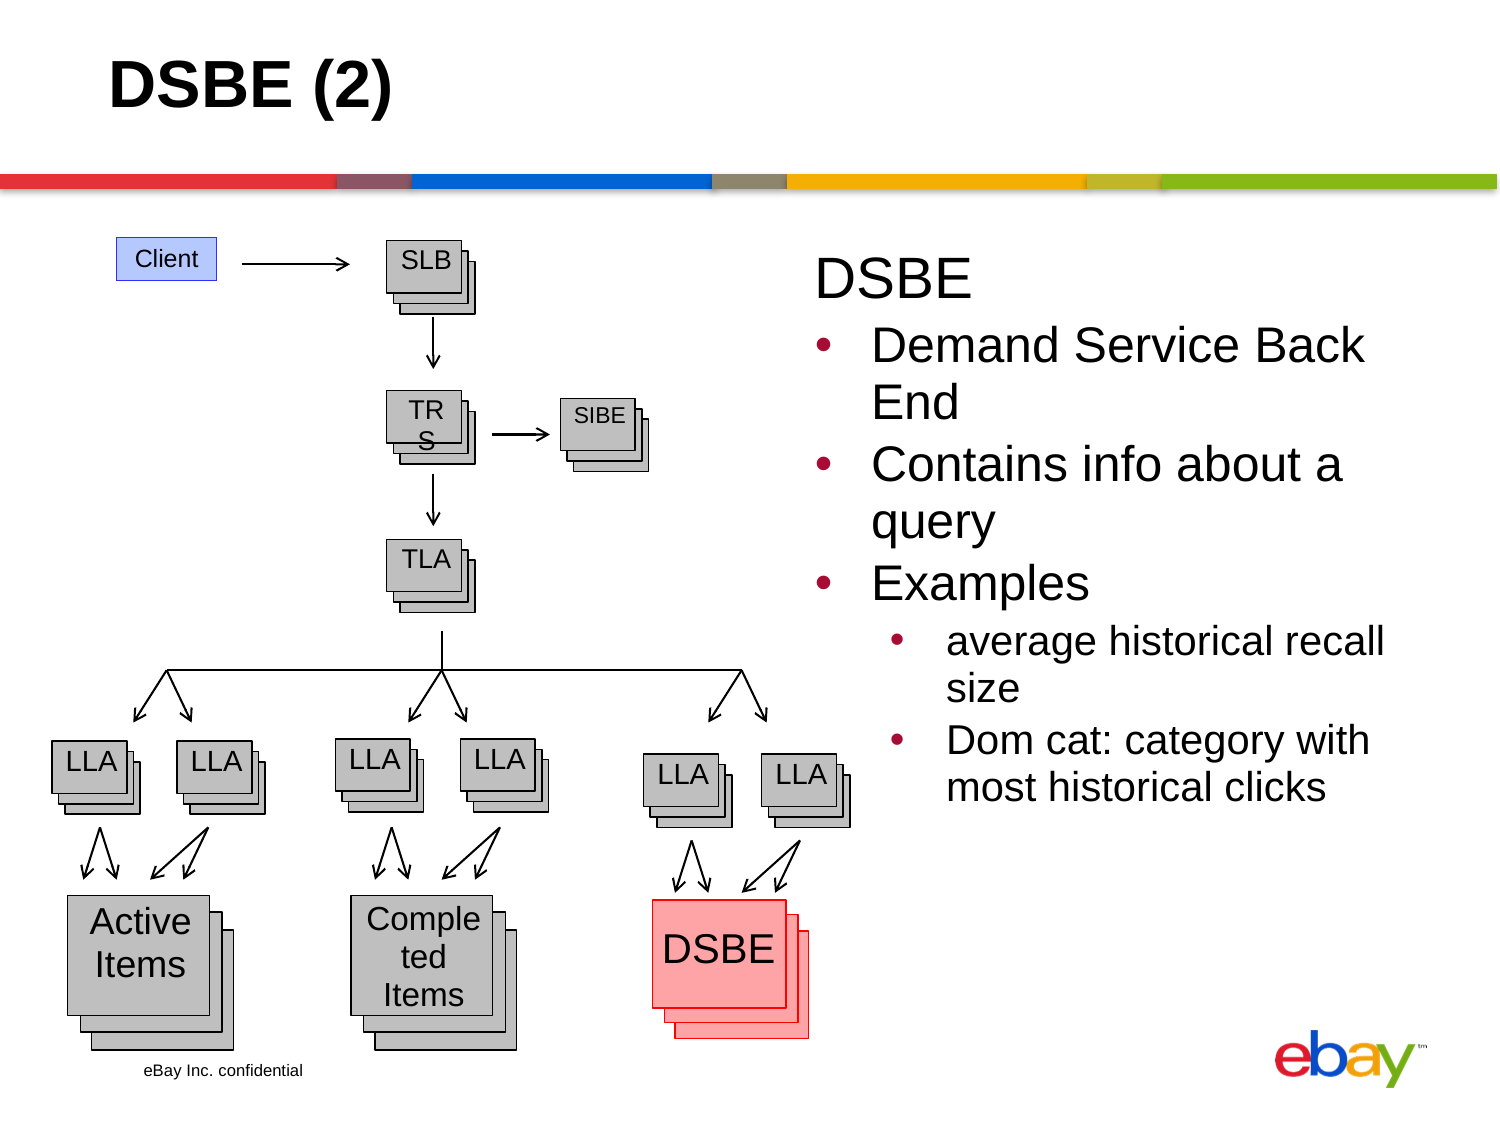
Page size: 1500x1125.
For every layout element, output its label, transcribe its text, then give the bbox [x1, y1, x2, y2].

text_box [374, 827, 389, 880]
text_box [674, 840, 689, 894]
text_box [443, 669, 467, 723]
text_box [168, 669, 192, 723]
text_box DSBE Demand Service Back End Contains info about a query Examples average historical recall size Dom cat: category with most historical clicks [800, 237, 1425, 819]
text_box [458, 735, 549, 813]
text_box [49, 737, 141, 815]
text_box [384, 237, 476, 315]
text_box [384, 535, 476, 613]
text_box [707, 669, 742, 723]
text_box Client [116, 237, 217, 281]
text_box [384, 387, 476, 465]
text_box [557, 394, 649, 472]
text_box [474, 827, 501, 880]
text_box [407, 669, 442, 723]
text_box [99, 827, 117, 880]
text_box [133, 669, 167, 723]
title DSBE (2) [93, 18, 1426, 138]
picture [1275, 1030, 1427, 1088]
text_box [391, 827, 409, 880]
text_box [149, 827, 180, 880]
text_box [641, 750, 733, 828]
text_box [741, 840, 772, 894]
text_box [66, 892, 234, 1051]
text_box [774, 840, 801, 894]
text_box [637, 899, 809, 1039]
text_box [759, 750, 851, 828]
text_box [183, 827, 209, 880]
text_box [691, 840, 709, 894]
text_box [332, 735, 424, 813]
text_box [744, 669, 767, 723]
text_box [349, 892, 517, 1051]
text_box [174, 737, 266, 815]
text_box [83, 827, 97, 880]
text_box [441, 827, 472, 880]
